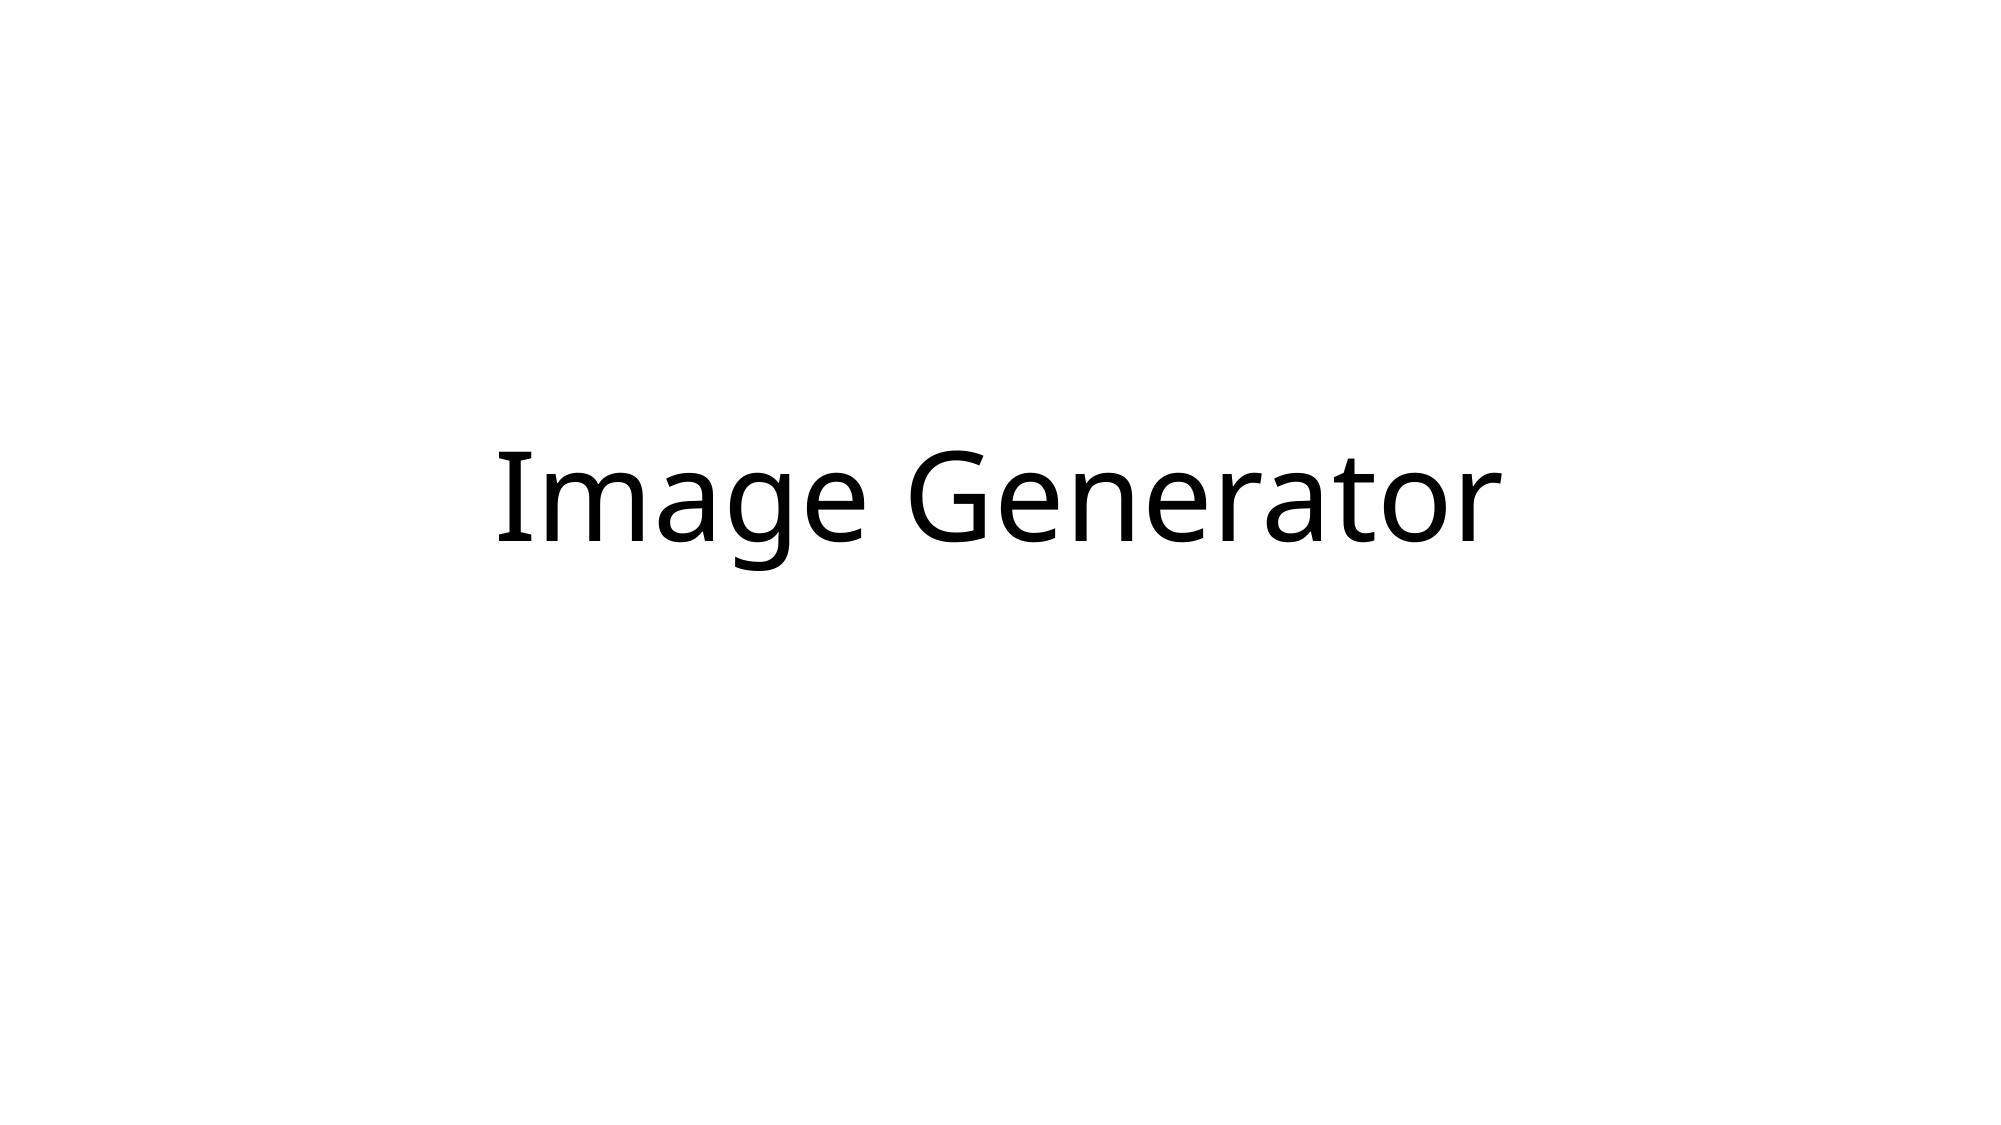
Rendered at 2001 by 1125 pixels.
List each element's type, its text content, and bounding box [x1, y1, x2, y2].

title Image Generator [249, 184, 1750, 576]
